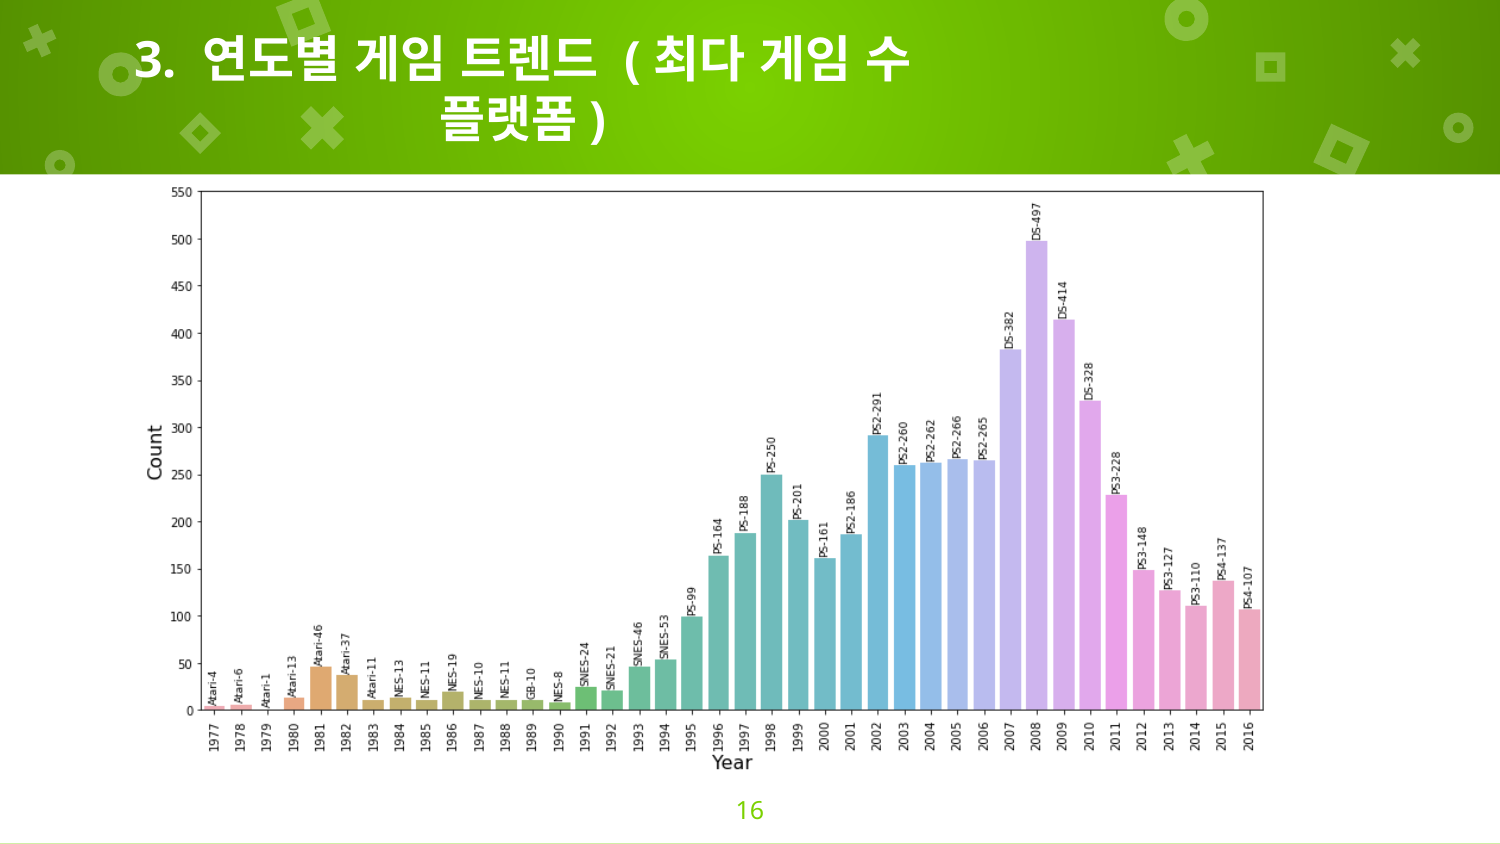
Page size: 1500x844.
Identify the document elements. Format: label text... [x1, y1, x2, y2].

picture [138, 179, 1272, 780]
title 3. 연도별 게임 트렌드 (최다 게임 수 플랫폼) [88, 0, 958, 175]
slide_number 16 [705, 788, 795, 844]
